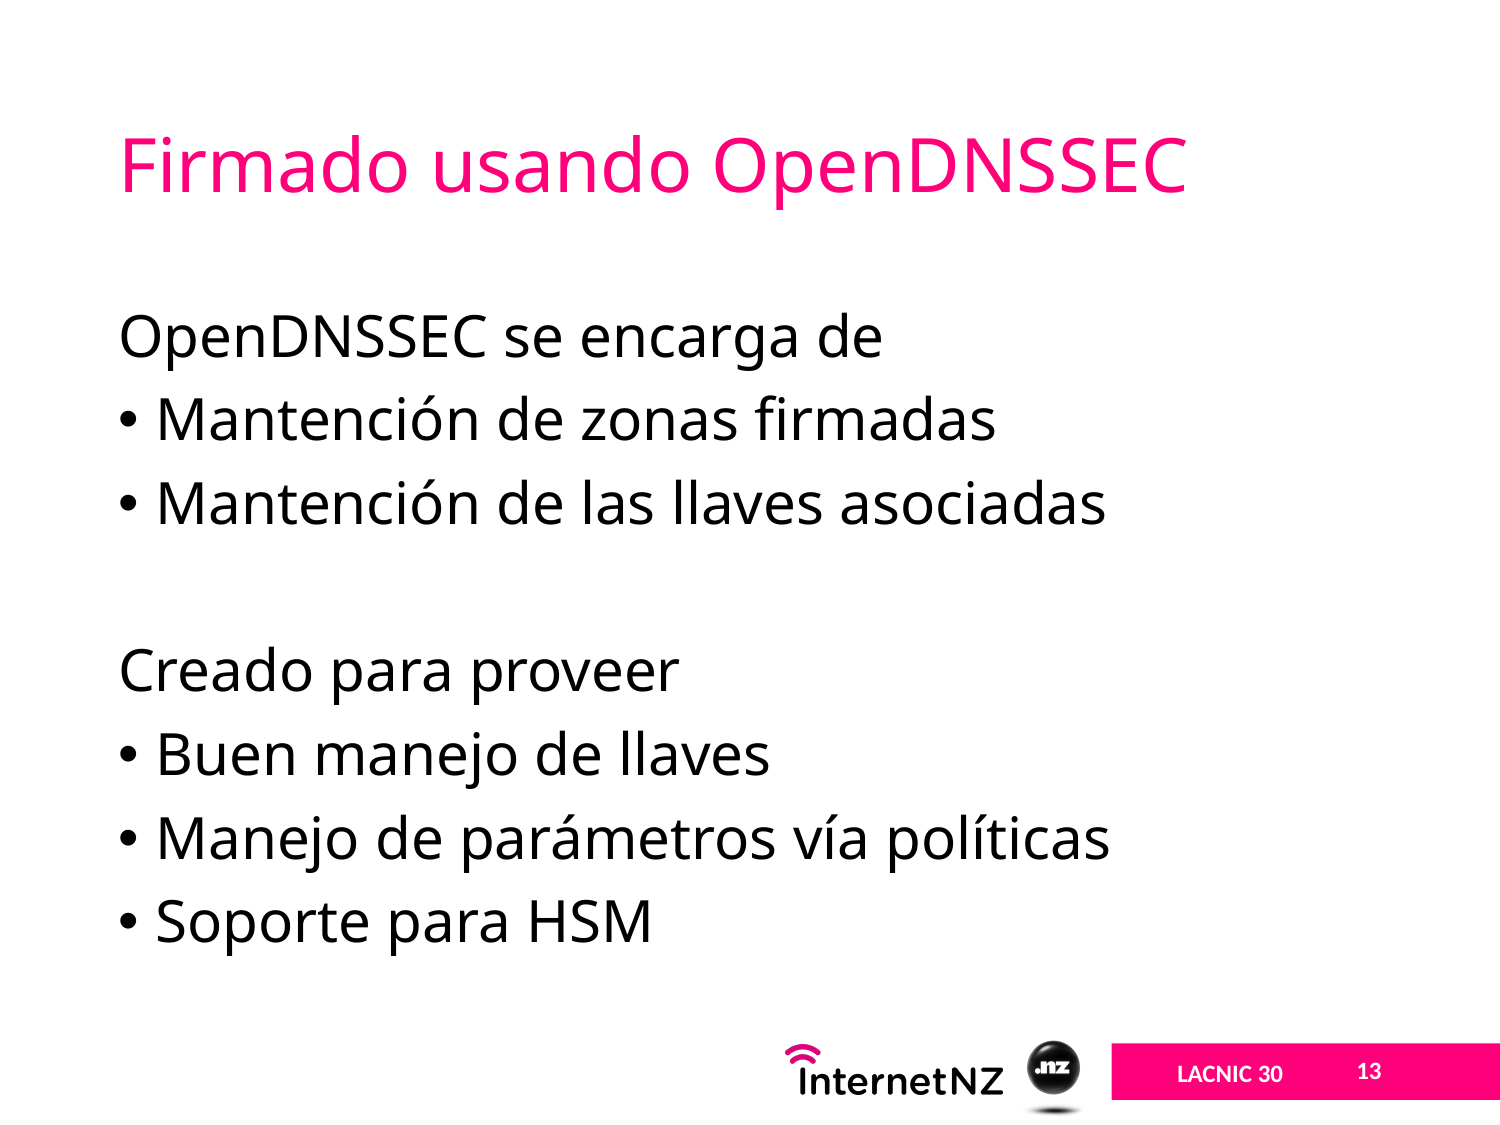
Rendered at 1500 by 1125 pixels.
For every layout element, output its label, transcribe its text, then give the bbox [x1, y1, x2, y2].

picture [1014, 1039, 1092, 1120]
picture [785, 1044, 1003, 1095]
list OpenDNSSEC se encarga de Mantención de zonas firmadas Mantención de las llaves asociadas Creado para proveer Buen manejo de llaves Manejo de parámetros vía políticas Soporte para HSM [103, 299, 1397, 1014]
slide_number 13 [1314, 1052, 1397, 1087]
title Firmado usando OpenDNSSEC [103, 59, 1397, 278]
slide_number LACNIC 30 [1119, 1057, 1299, 1087]
